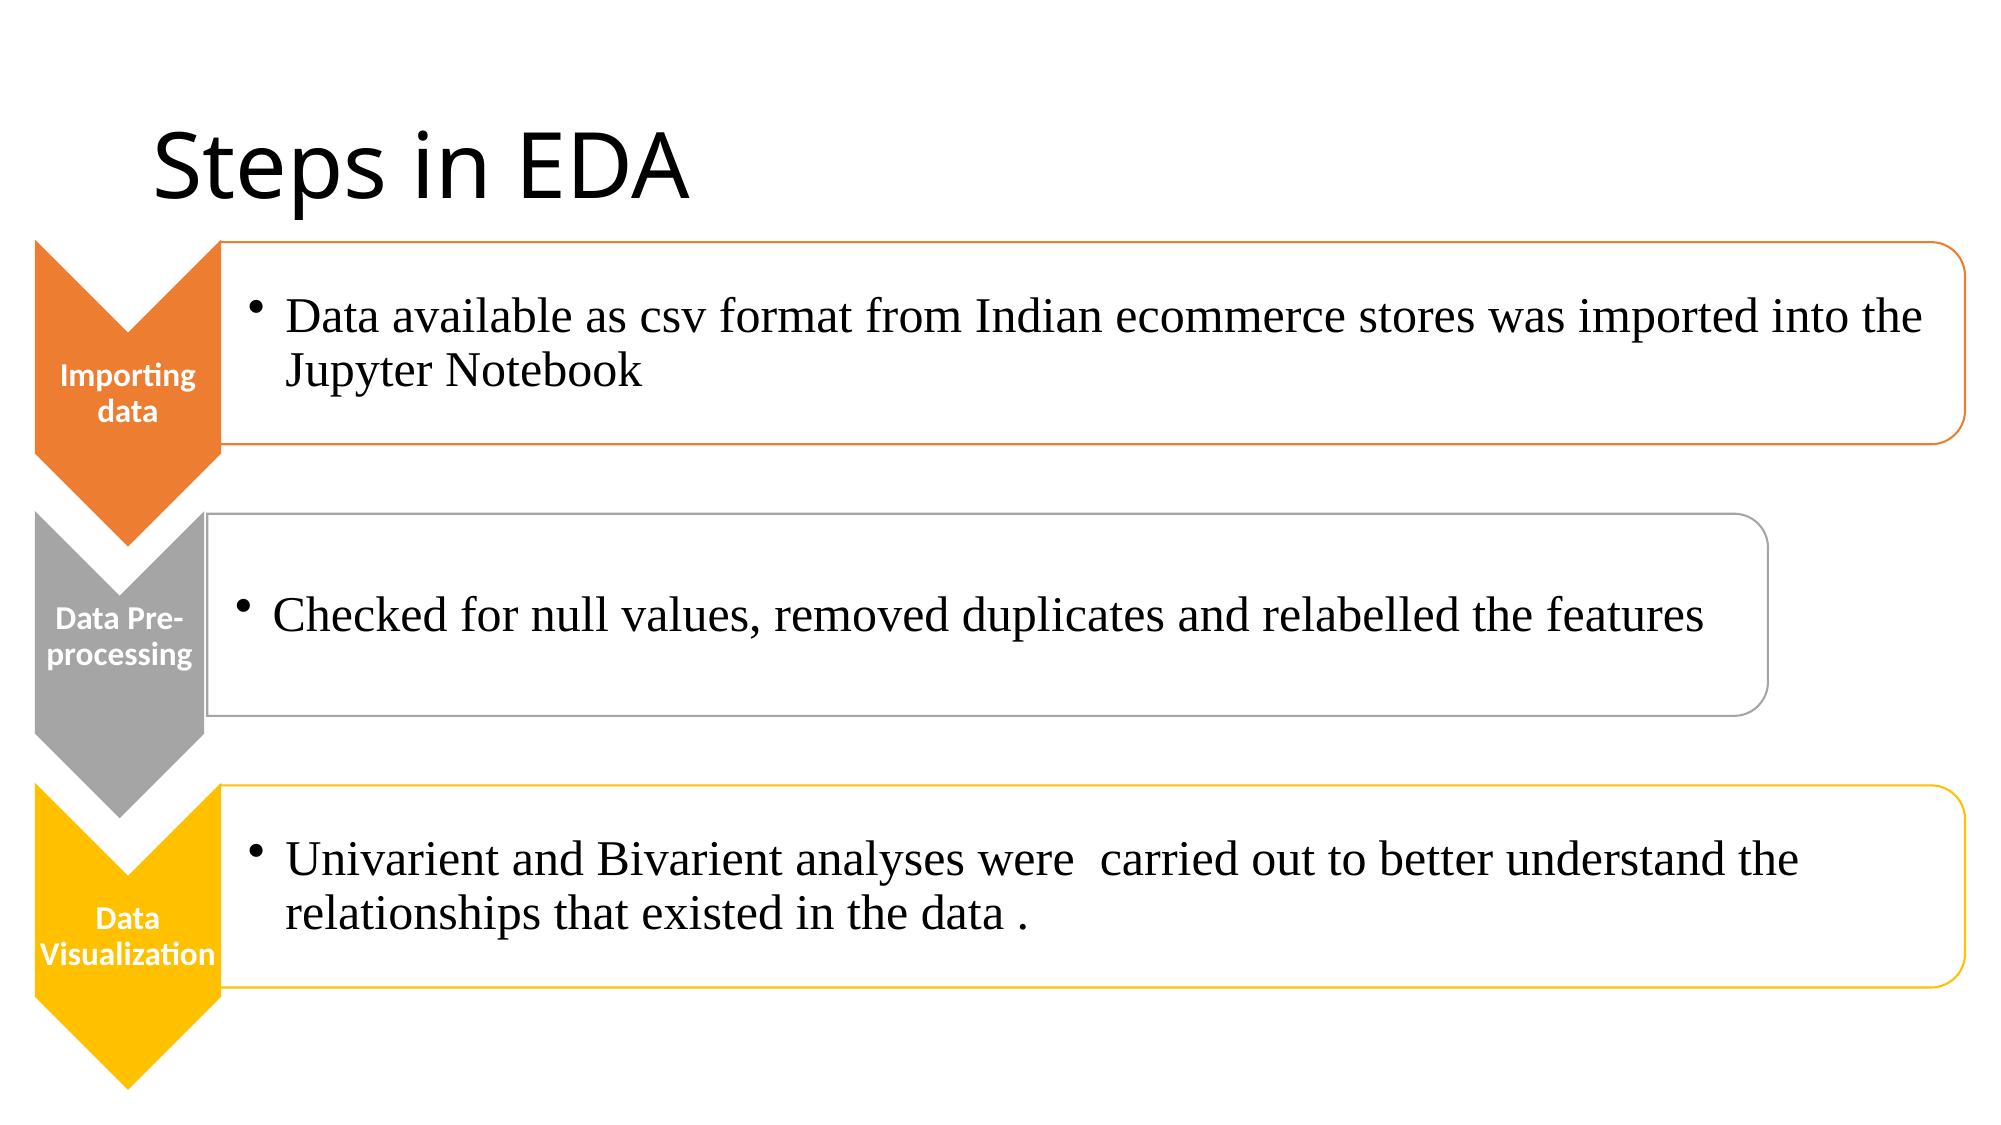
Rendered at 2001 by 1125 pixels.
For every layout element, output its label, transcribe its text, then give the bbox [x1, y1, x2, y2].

title Steps in EDA [137, 59, 1863, 241]
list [35, 241, 1965, 1089]
